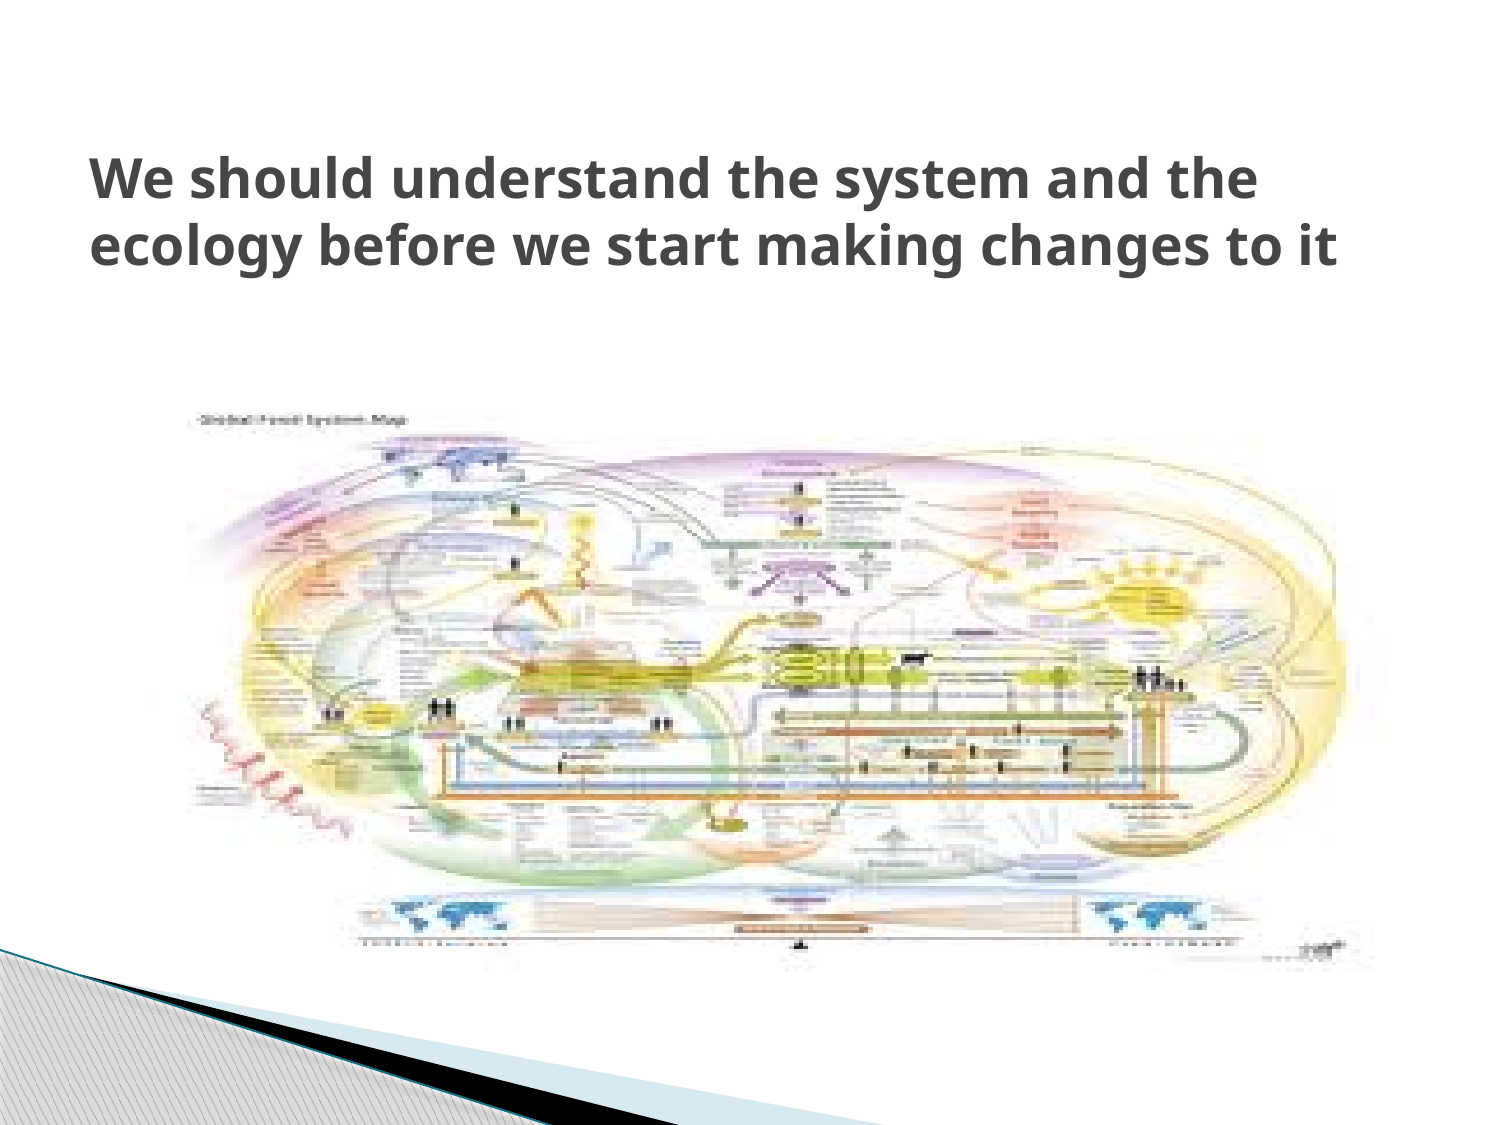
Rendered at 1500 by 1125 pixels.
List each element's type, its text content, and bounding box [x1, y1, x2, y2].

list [149, 387, 1388, 988]
title We should understand the system and the ecology before we start making changes to it [75, 45, 1425, 375]
